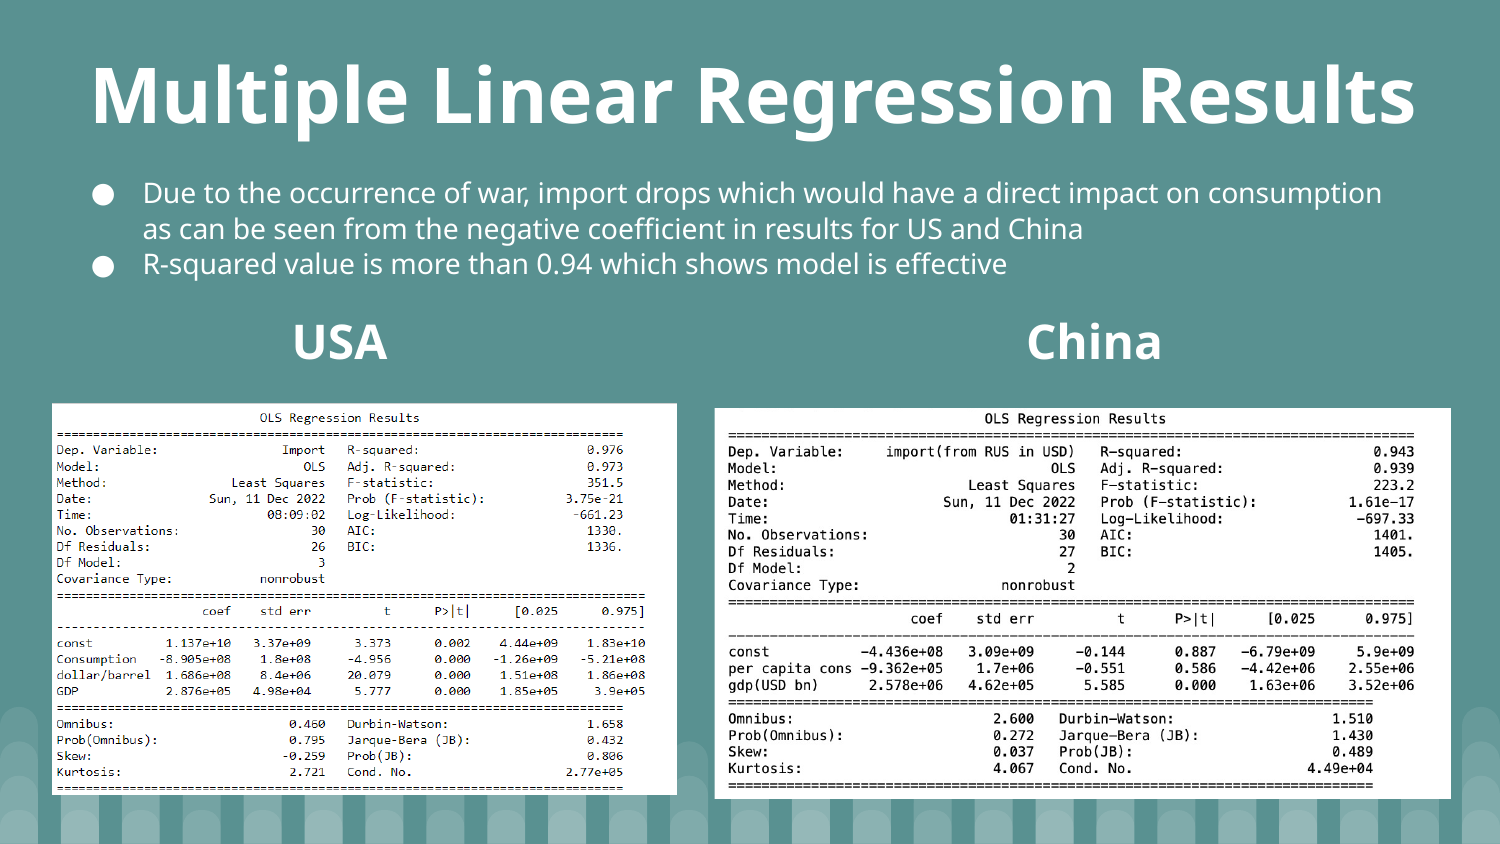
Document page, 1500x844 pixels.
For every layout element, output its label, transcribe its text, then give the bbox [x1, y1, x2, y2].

picture [52, 403, 678, 795]
title Multiple Linear Regression Results [15, 10, 1492, 175]
picture [714, 407, 1452, 799]
text_box USA [201, 323, 478, 384]
text_box China [956, 323, 1233, 384]
list Due to the occurrence of war, import drops which would have a direct impact on consumption as can be seen from the negative coefficient in results for US and China R-squared value is more than 0.94 which shows model is effective [52, 158, 1434, 323]
